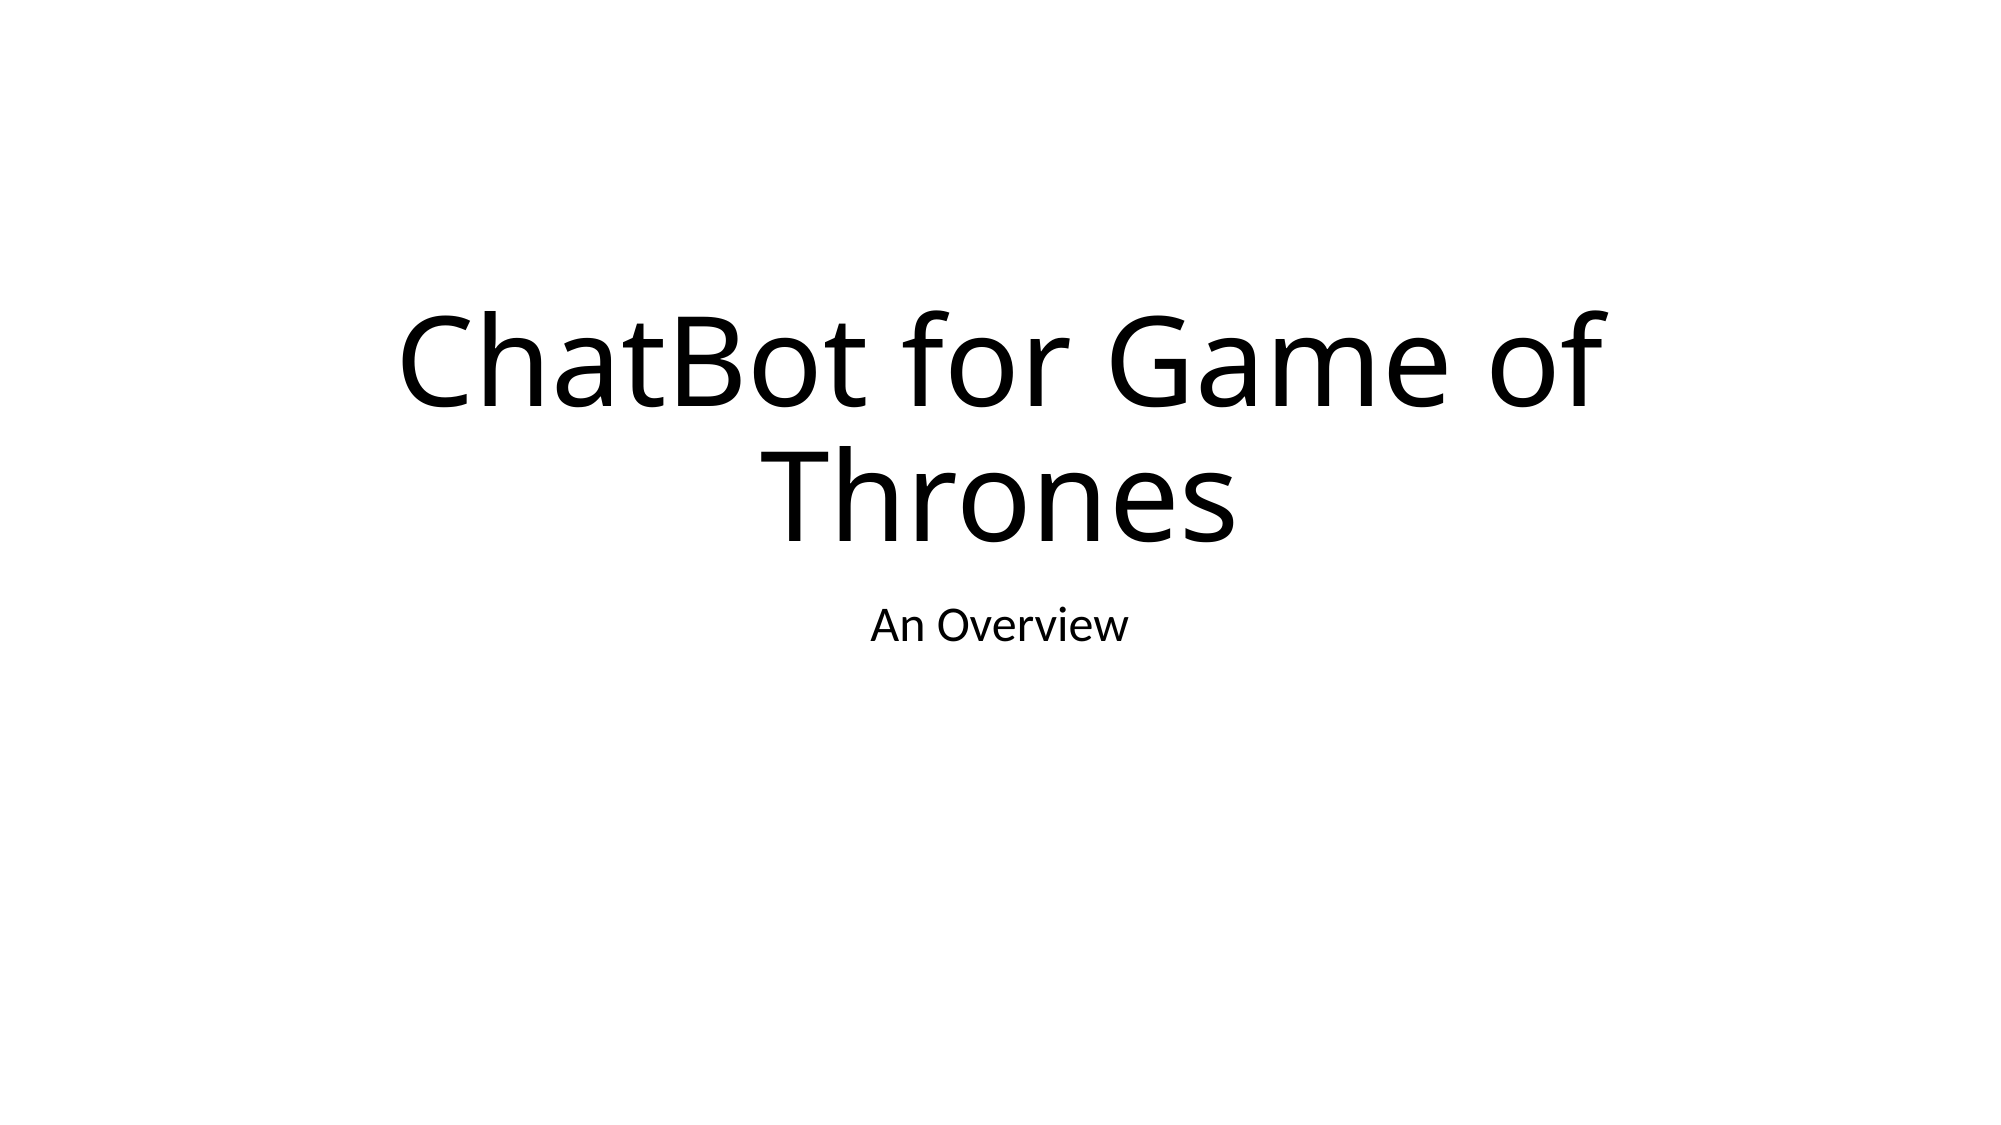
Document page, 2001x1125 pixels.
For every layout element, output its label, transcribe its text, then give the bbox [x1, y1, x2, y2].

subtitle An Overview [249, 590, 1750, 863]
title ChatBot for Game of Thrones [249, 184, 1750, 576]
